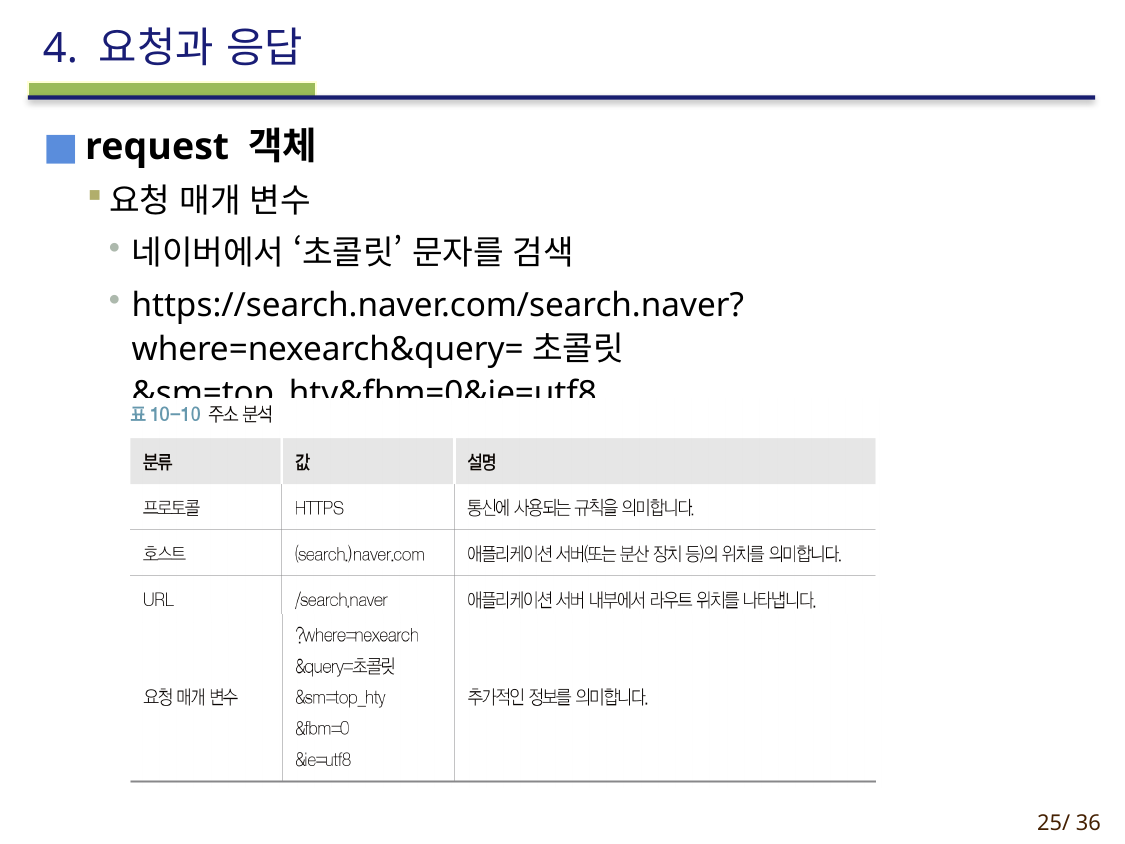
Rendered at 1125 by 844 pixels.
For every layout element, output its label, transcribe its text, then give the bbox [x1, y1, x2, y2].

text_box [125, 398, 882, 789]
list request 객체 요청 매개 변수 네이버에서 ‘초콜릿’ 문자를 검색 https://search.naver.com/search.naver?where=nexearch&query=초콜릿&sm=top_hty&fbm=0&ie=utf8 [28, 114, 1097, 818]
title 4. 요청과 응답 [27, 10, 958, 82]
